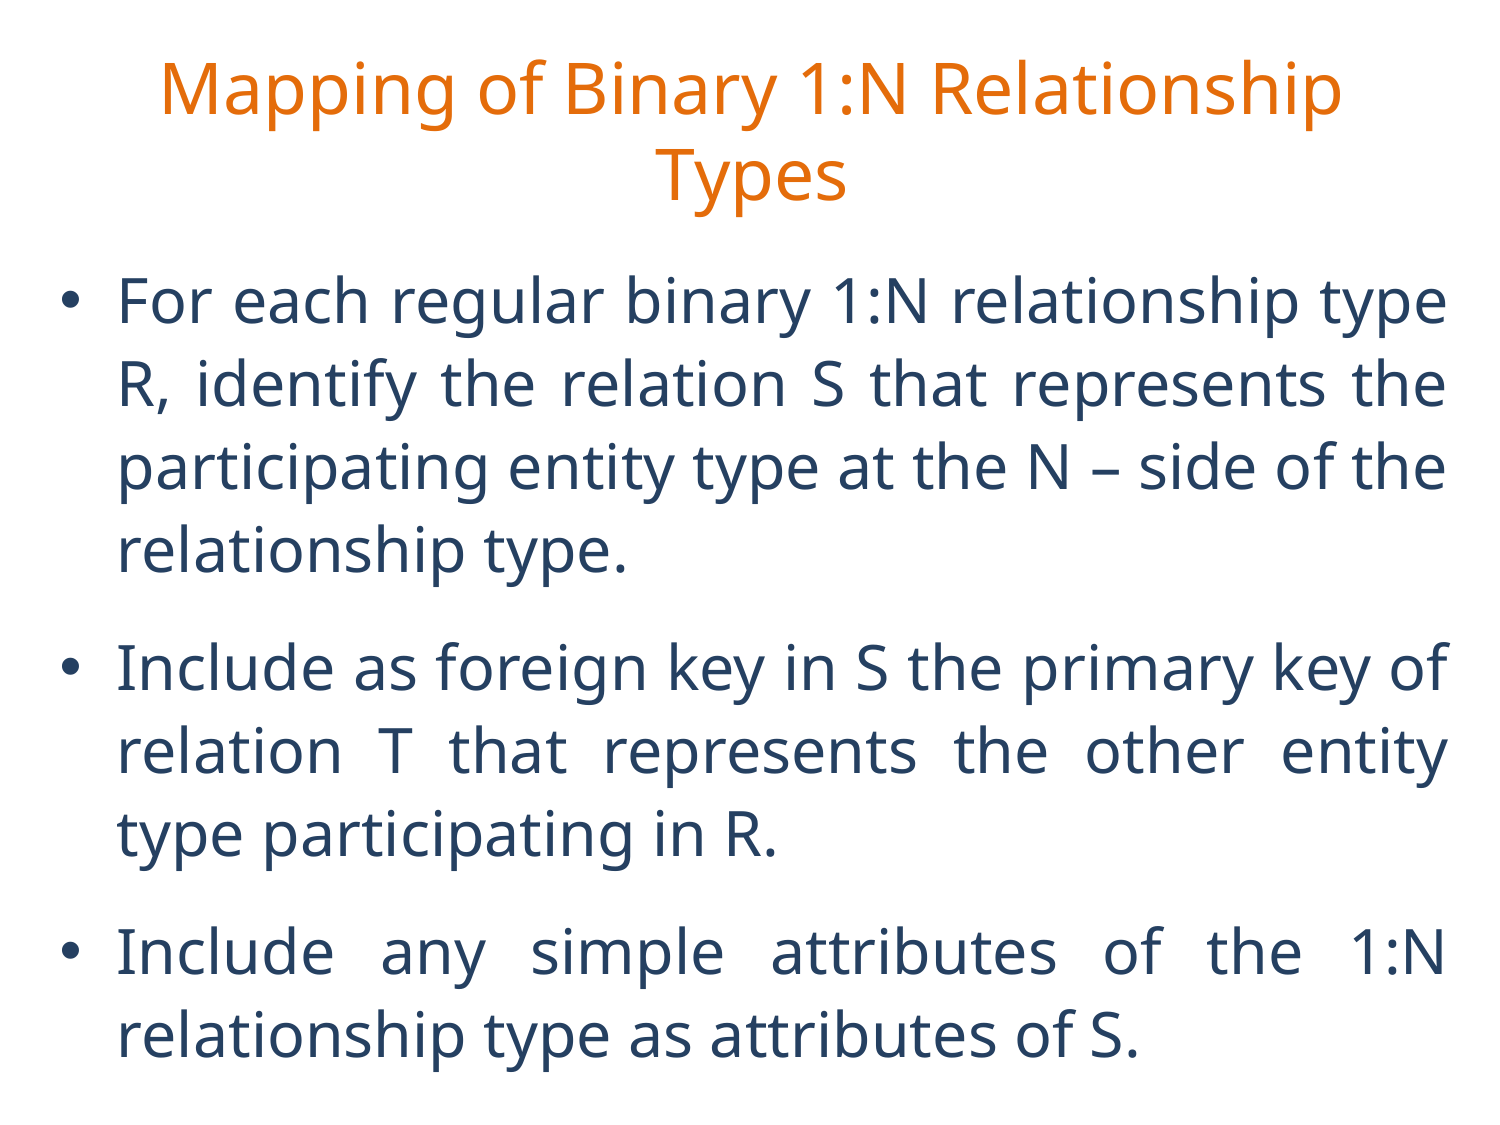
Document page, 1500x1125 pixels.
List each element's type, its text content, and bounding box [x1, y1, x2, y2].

list For each regular binary 1:N relationship type R, identify the relation S that represents the participating entity type at the N – side of the relationship type. Include as foreign key in S the primary key of relation T that represents the other entity type participating in R. Include any simple attributes of the 1:N relationship type as attributes of S. [44, 246, 1465, 1079]
title Mapping of Binary 1:N Relationship Types [39, 35, 1465, 223]
